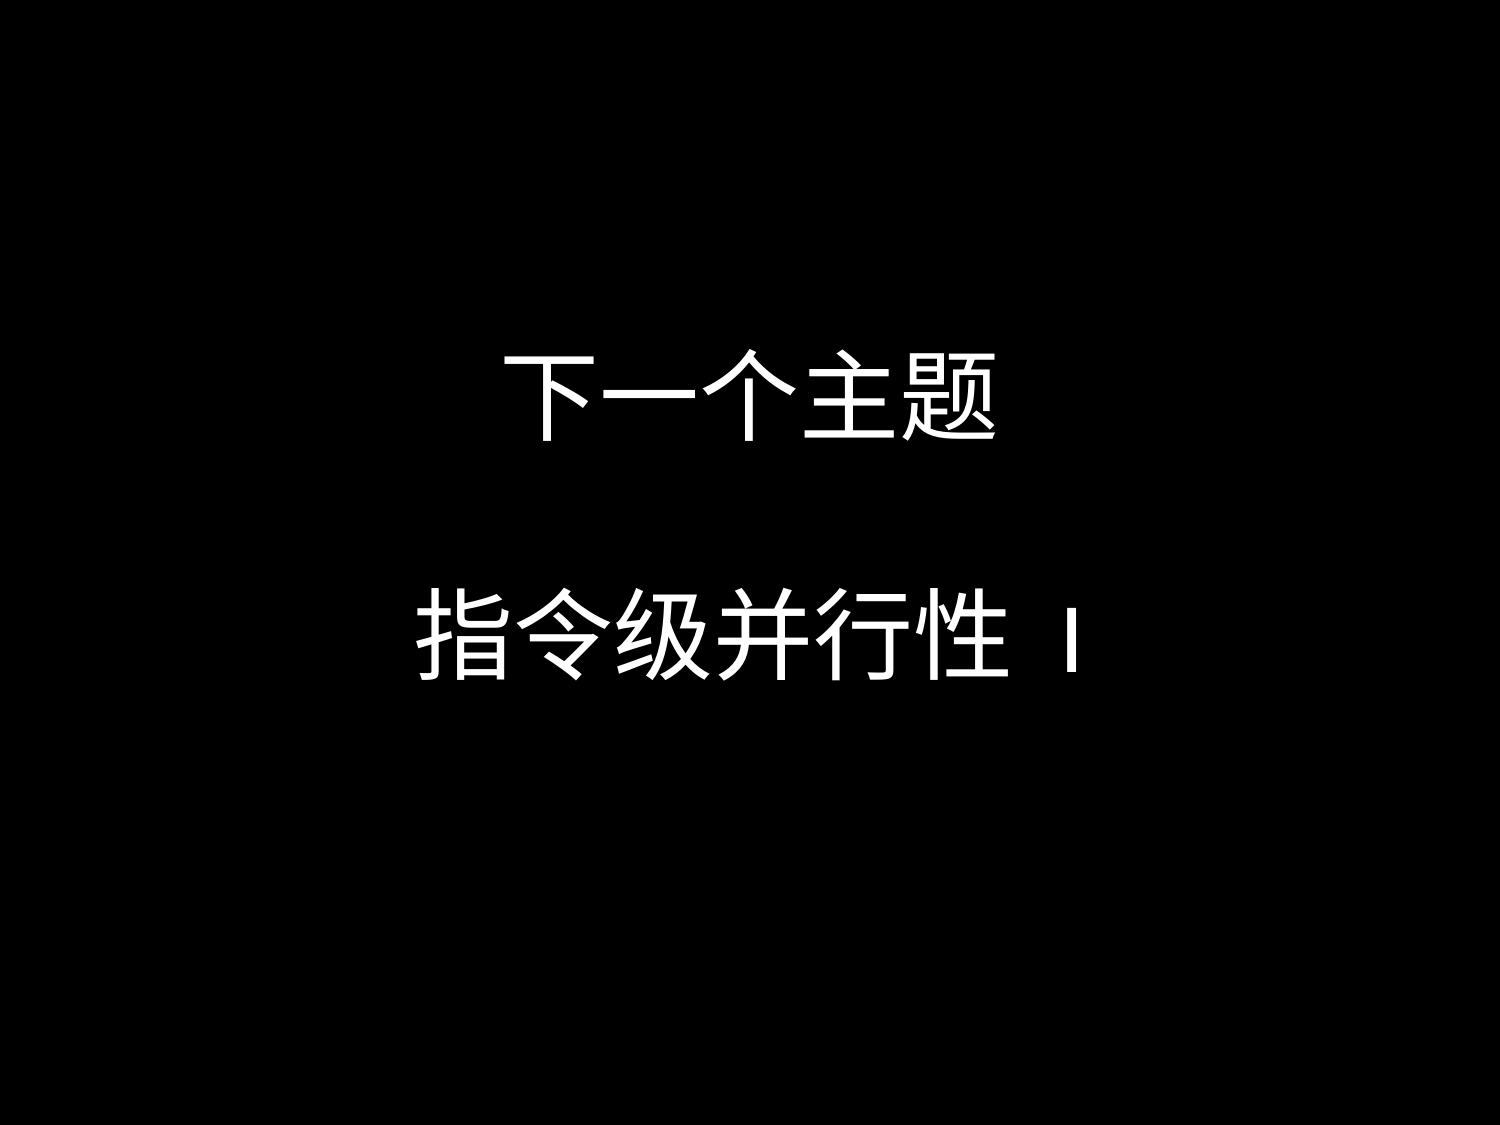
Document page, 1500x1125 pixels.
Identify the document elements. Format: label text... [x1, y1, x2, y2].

title 下一个主题 指令级并行性 I [74, 334, 1425, 692]
